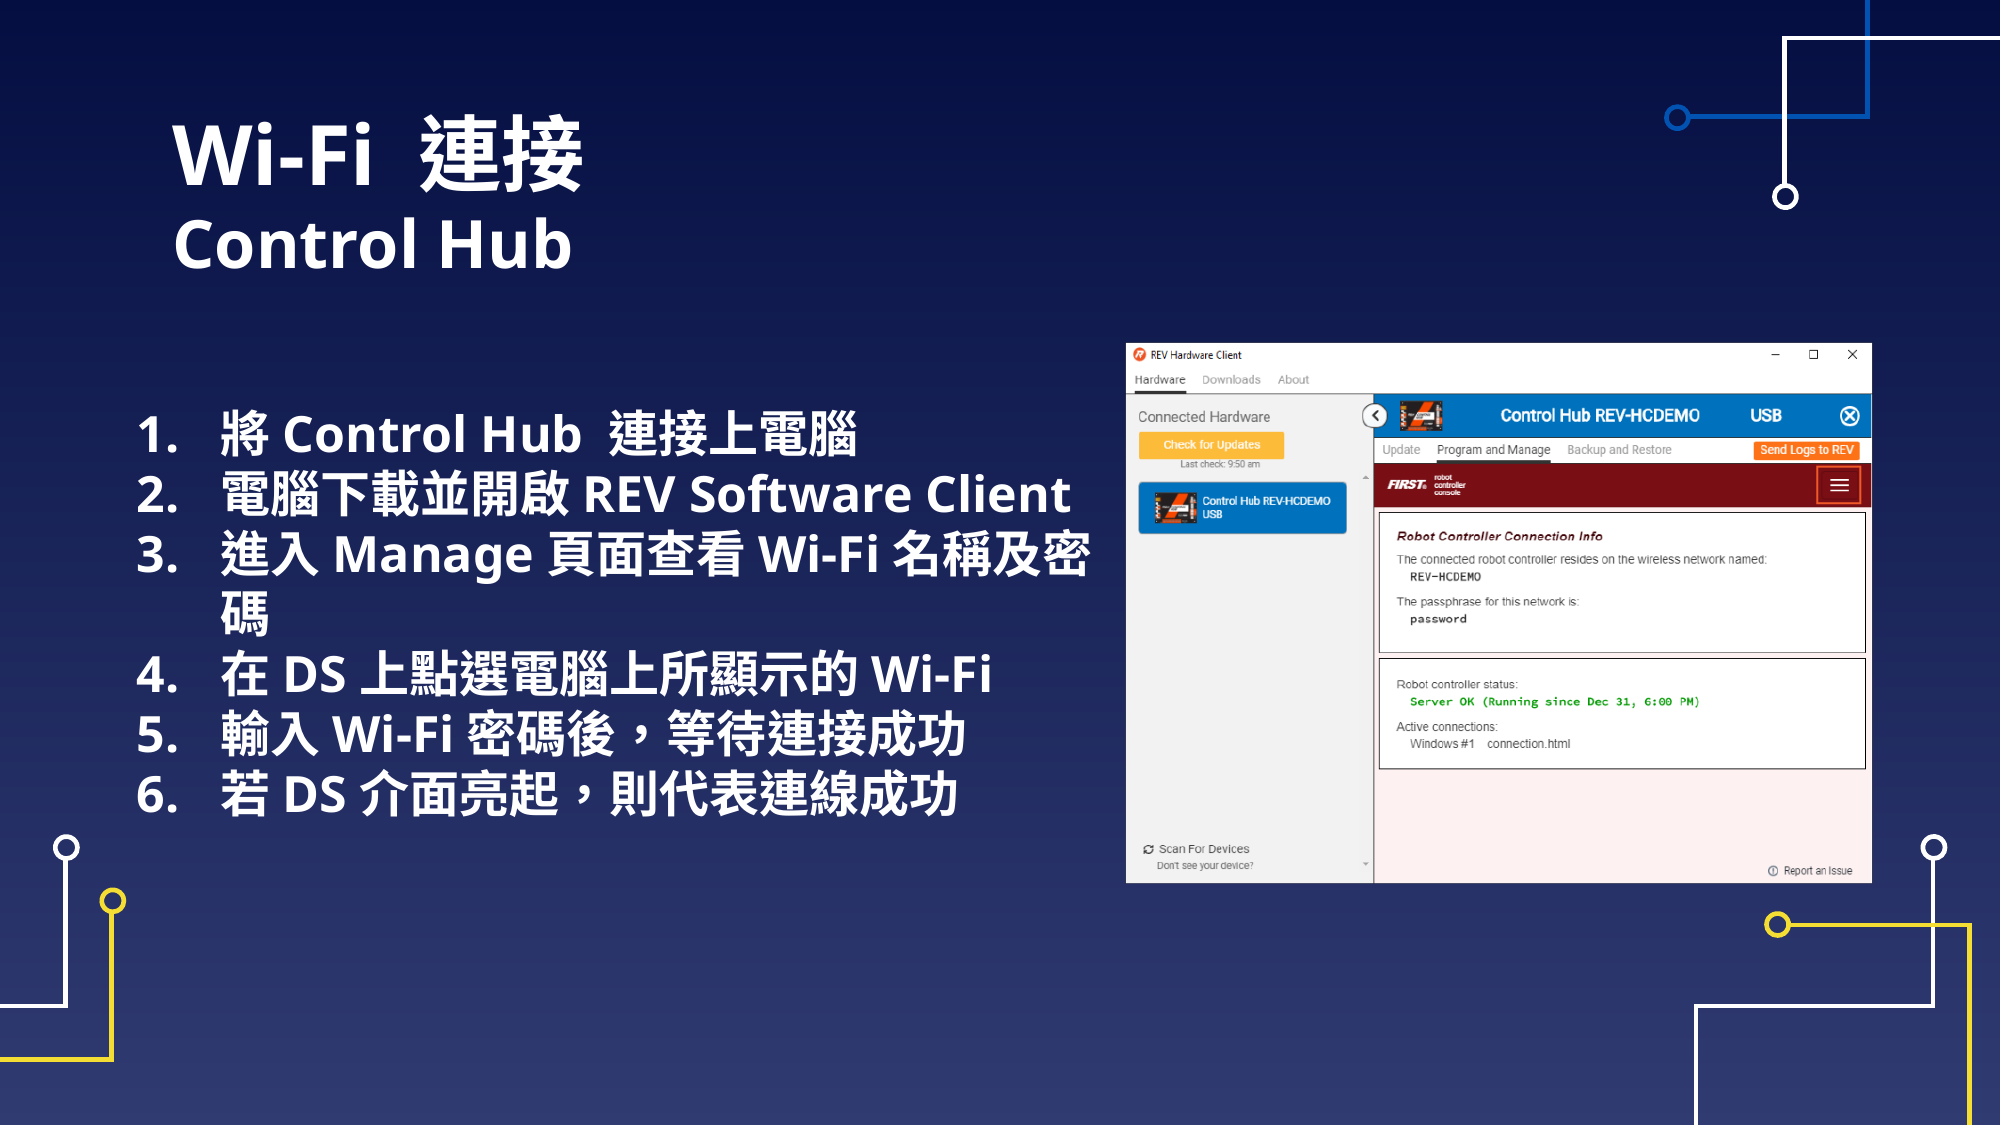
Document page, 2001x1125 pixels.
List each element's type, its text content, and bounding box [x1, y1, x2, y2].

text_box 將Control Hub 連接上電腦 電腦下載並開啟REV Software Client 進入Manage頁面查看Wi-Fi名稱及密碼 在DS上點選電腦上所顯示的Wi-Fi 輸入Wi-Fi密碼後，等待連接成功 若DS介面亮起，則代表連線成功 [121, 416, 1023, 809]
title Wi-Fi 連接 Control Hub [157, 90, 1843, 294]
picture [1028, 330, 1969, 895]
